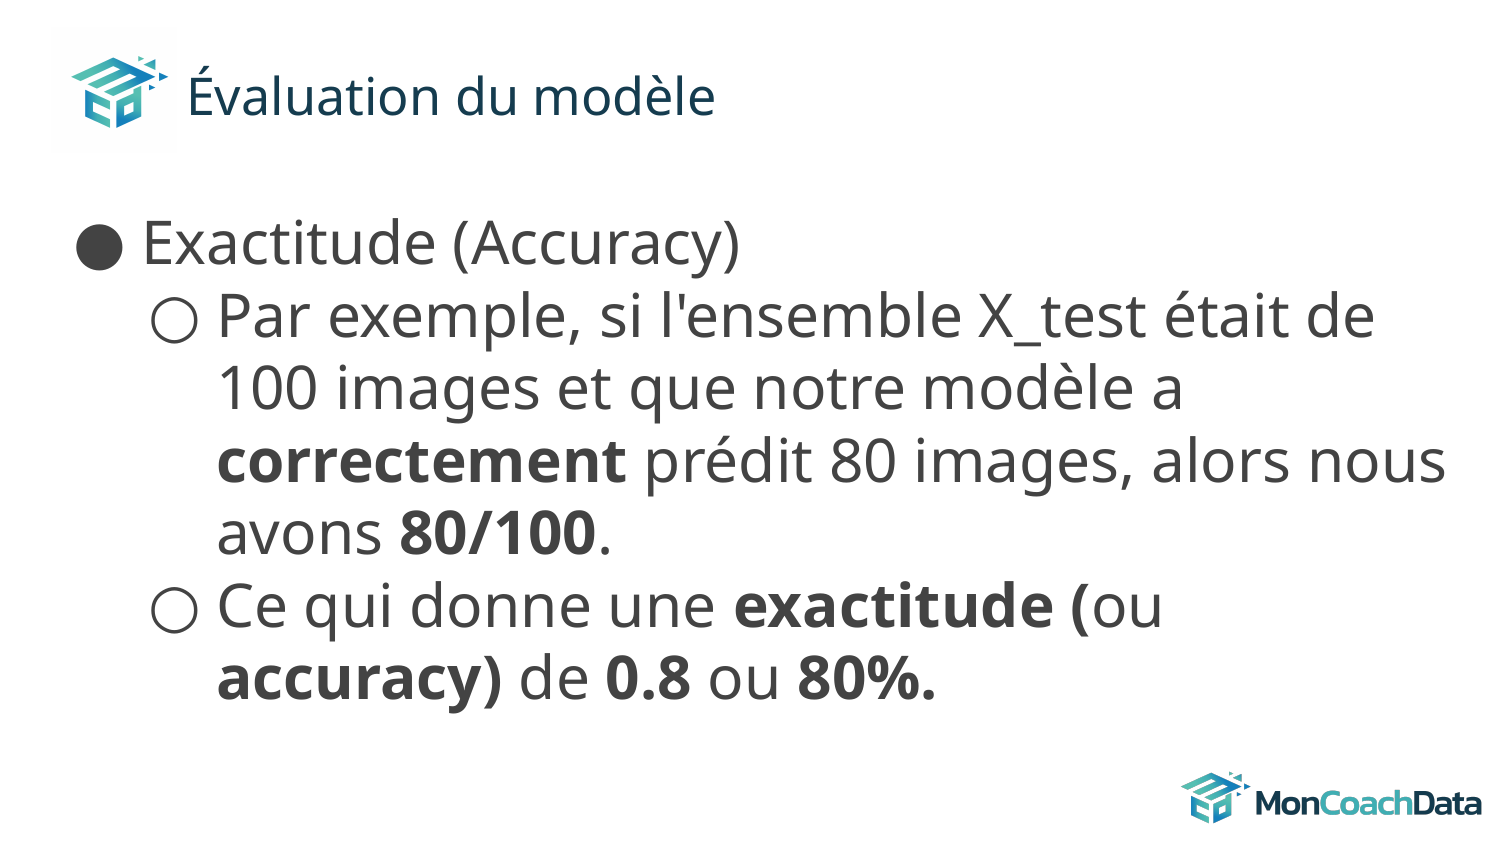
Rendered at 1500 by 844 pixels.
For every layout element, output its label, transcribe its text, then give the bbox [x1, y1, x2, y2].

list Exactitude (Accuracy) Par exemple, si l'ensemble X_test était de 100 images et que notre modèle a correctement prédit 80 images, alors nous avons 80/100. Ce qui donne une exactitude (ou accuracy) de 0.8 ou 80%. [51, 189, 1476, 750]
title Évaluation du modèle [171, 48, 1449, 143]
picture [1162, 750, 1500, 844]
picture [51, 27, 177, 153]
